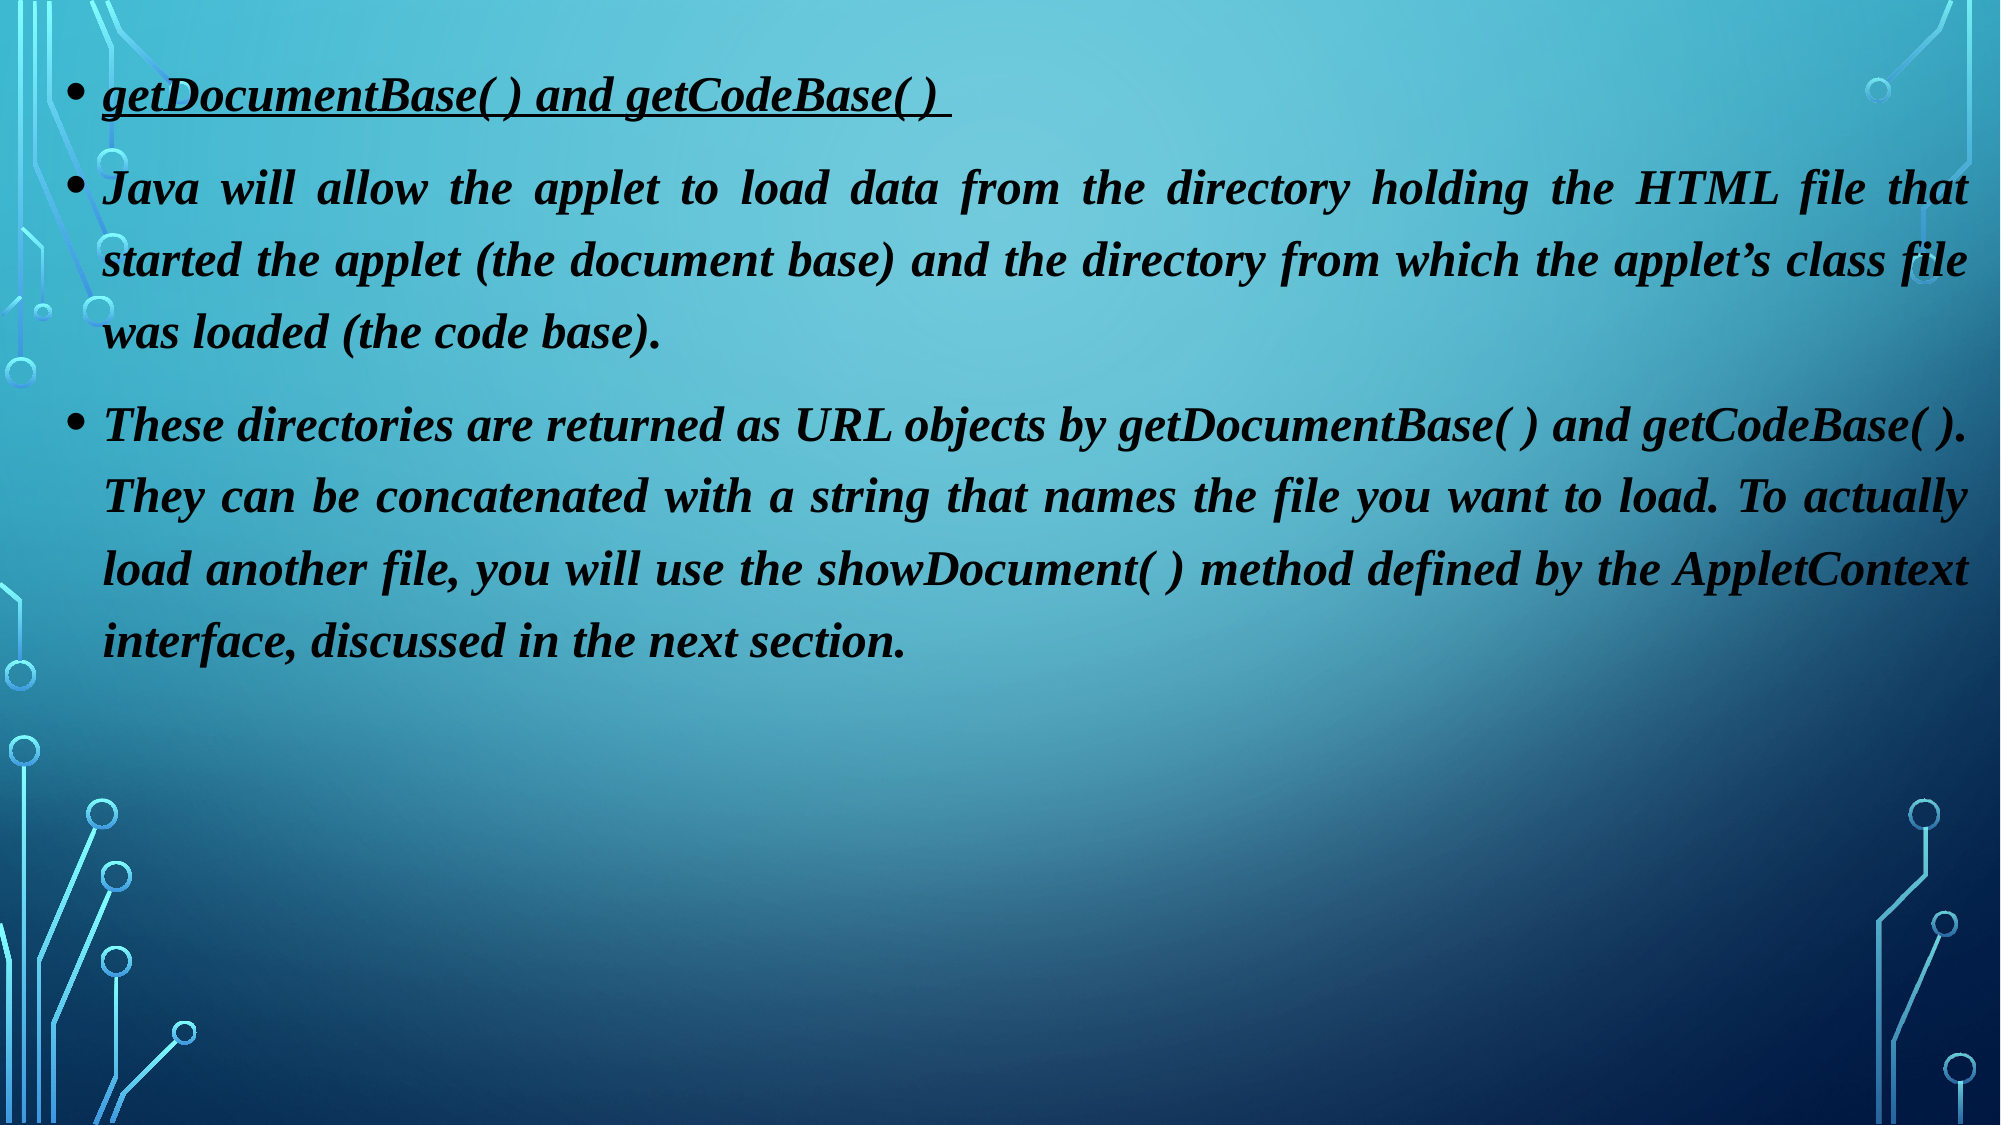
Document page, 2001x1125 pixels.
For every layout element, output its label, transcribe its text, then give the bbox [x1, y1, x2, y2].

list getDocumentBase( ) and getCodeBase( ) Java will allow the applet to load data from the directory holding the HTML file that started the applet (the document base) and the directory from which the applet’s class file was loaded (the code base). These directories are returned as URL objects by getDocumentBase( ) and getCodeBase( ). They can be concatenated with a string that names the file you want to load. To actually load another file, you will use the showDocument( ) method defined by the AppletContext interface, discussed in the next section. [50, 41, 1986, 1098]
